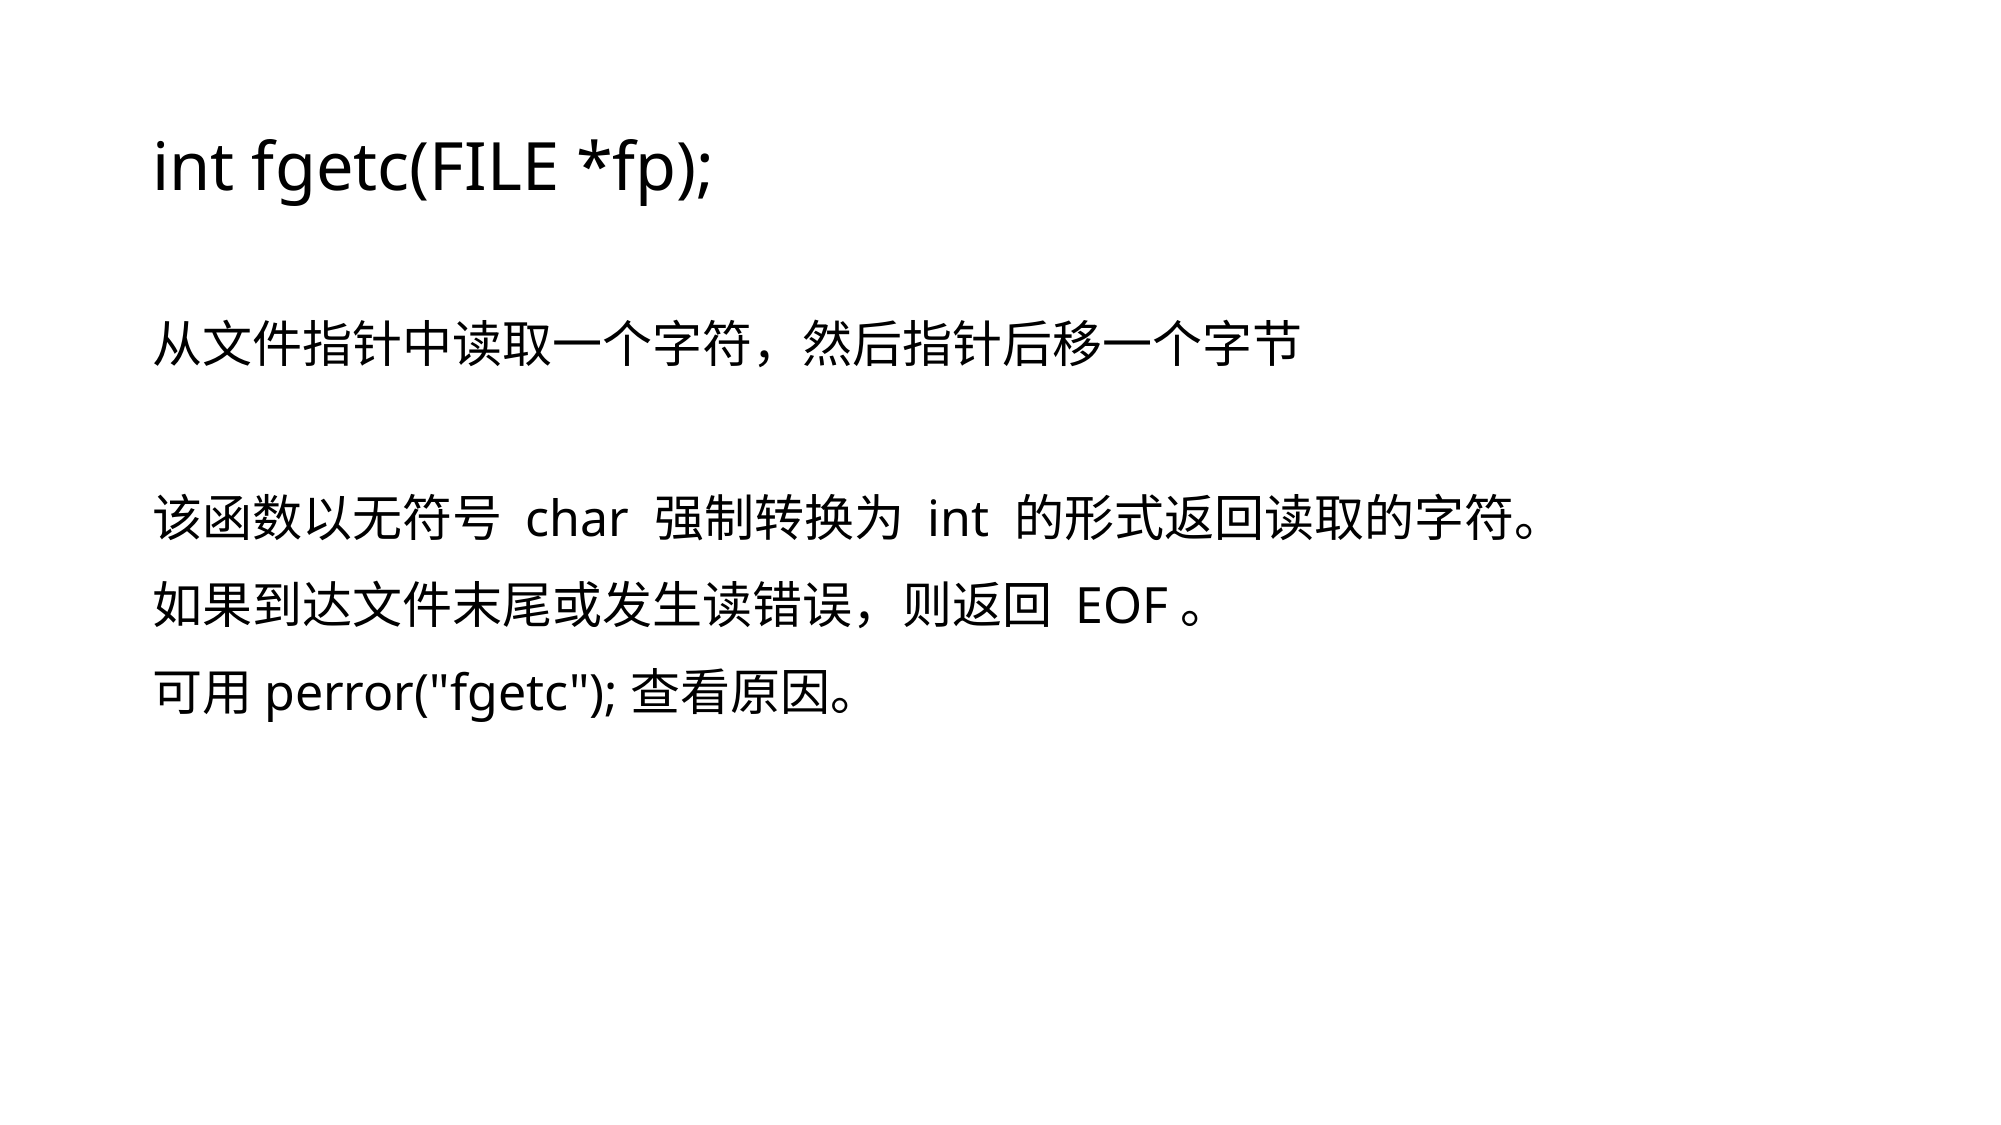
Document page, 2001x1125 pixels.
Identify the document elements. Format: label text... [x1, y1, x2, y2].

title int fgetc(FILE *fp); [137, 59, 1863, 278]
list 从文件指针中读取一个字符，然后指针后移一个字节 该函数以无符号 char 强制转换为 int 的形式返回读取的字符。 如果到达文件末尾或发生读错误，则返回 EOF。 可用perror("fgetc");查看原因。 [137, 299, 1863, 1014]
